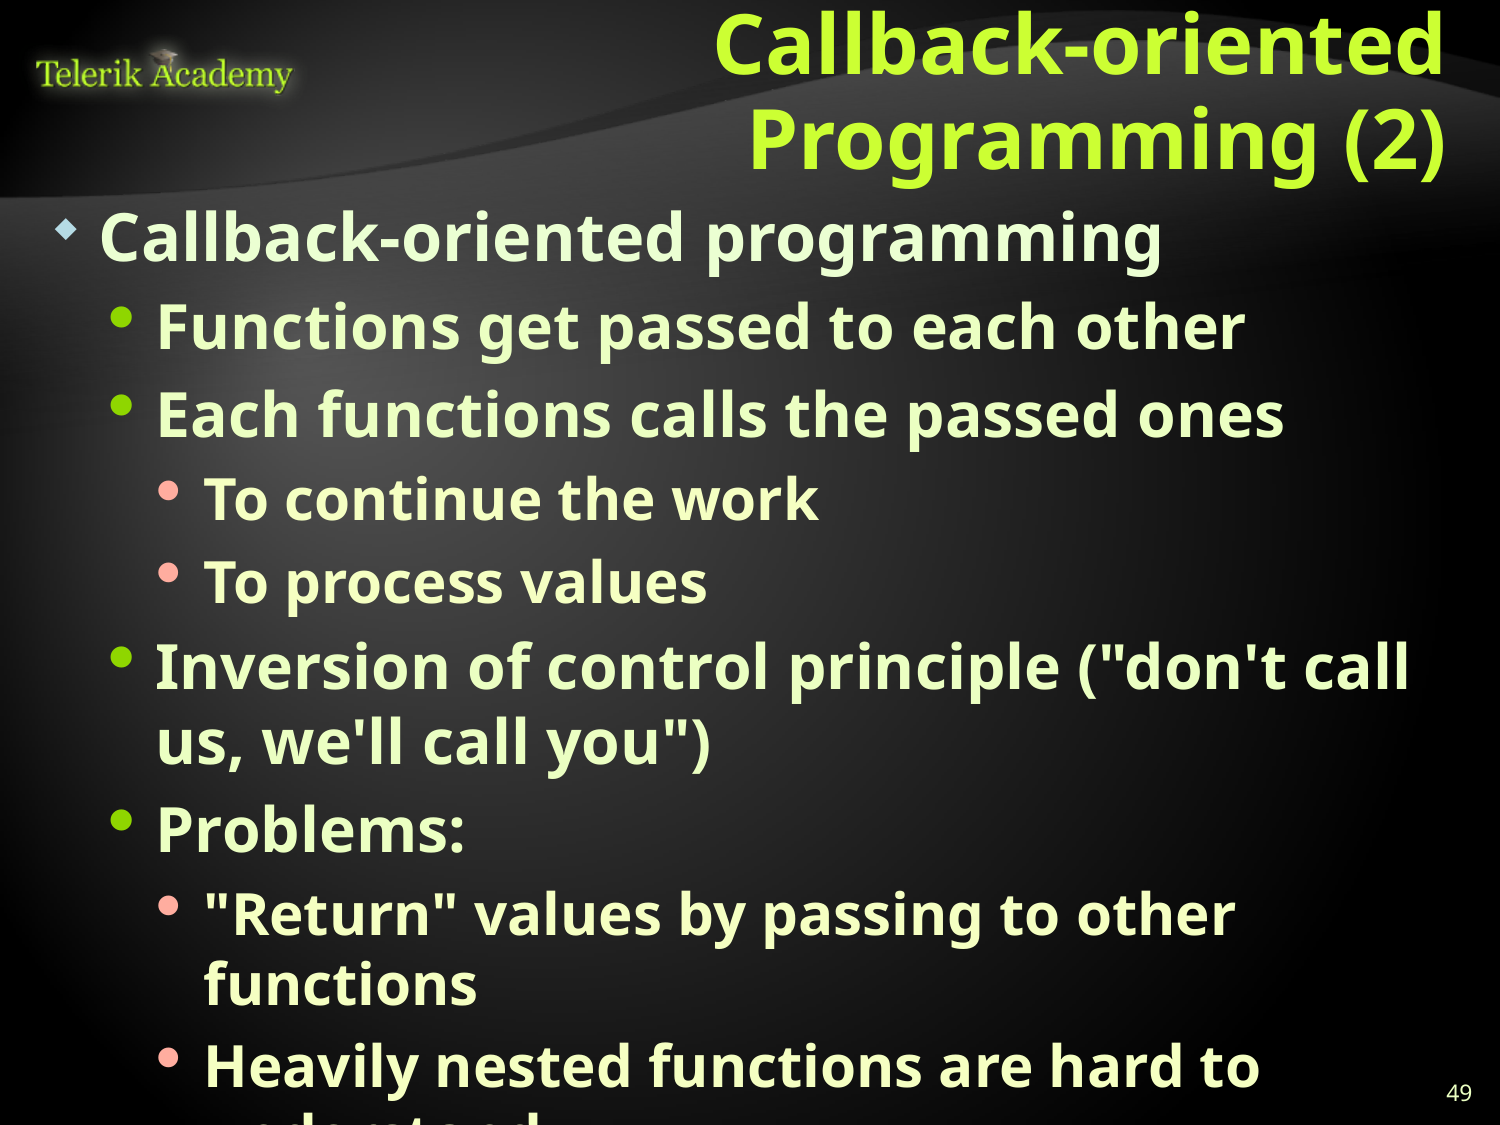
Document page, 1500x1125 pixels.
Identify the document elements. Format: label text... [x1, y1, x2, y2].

list Callback-oriented programming Functions get passed to each other Each functions calls the passed ones To continue the work To process values Inversion of control principle ("don't call us, we'll call you") Problems: "Return" values by passing to other functions Heavily nested functions are hard to understand Errors and exceptions are a nightmare to process [37, 187, 1463, 1063]
picture [0, 0, 1500, 1125]
title Callback-oriented Programming (2) [300, 24, 1463, 163]
slide_number 49 [1412, 1074, 1488, 1113]
